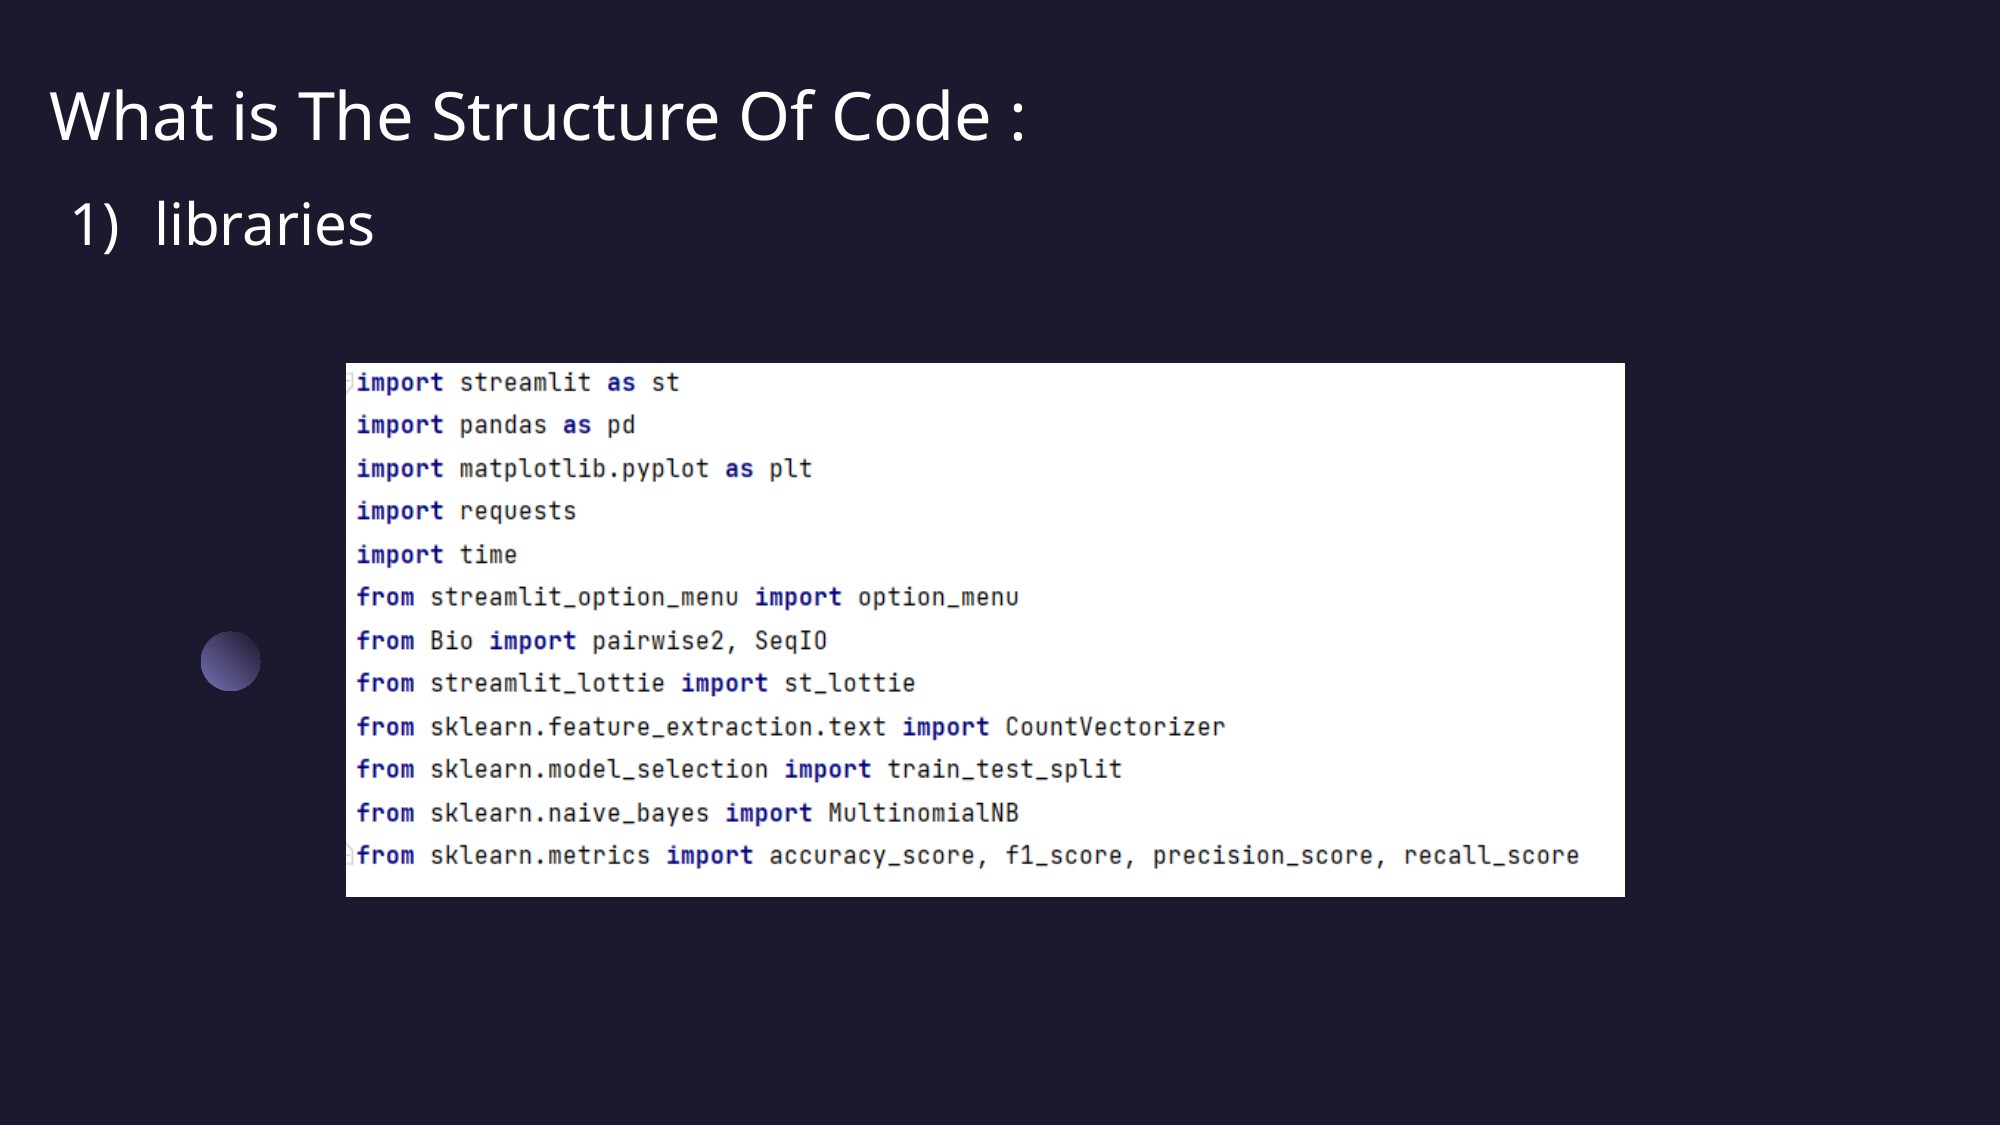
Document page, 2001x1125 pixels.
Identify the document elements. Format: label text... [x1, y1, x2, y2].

picture [345, 363, 1625, 897]
text_box What is The Structure Of Code : [40, 32, 1222, 157]
text_box libraries [54, 179, 805, 265]
